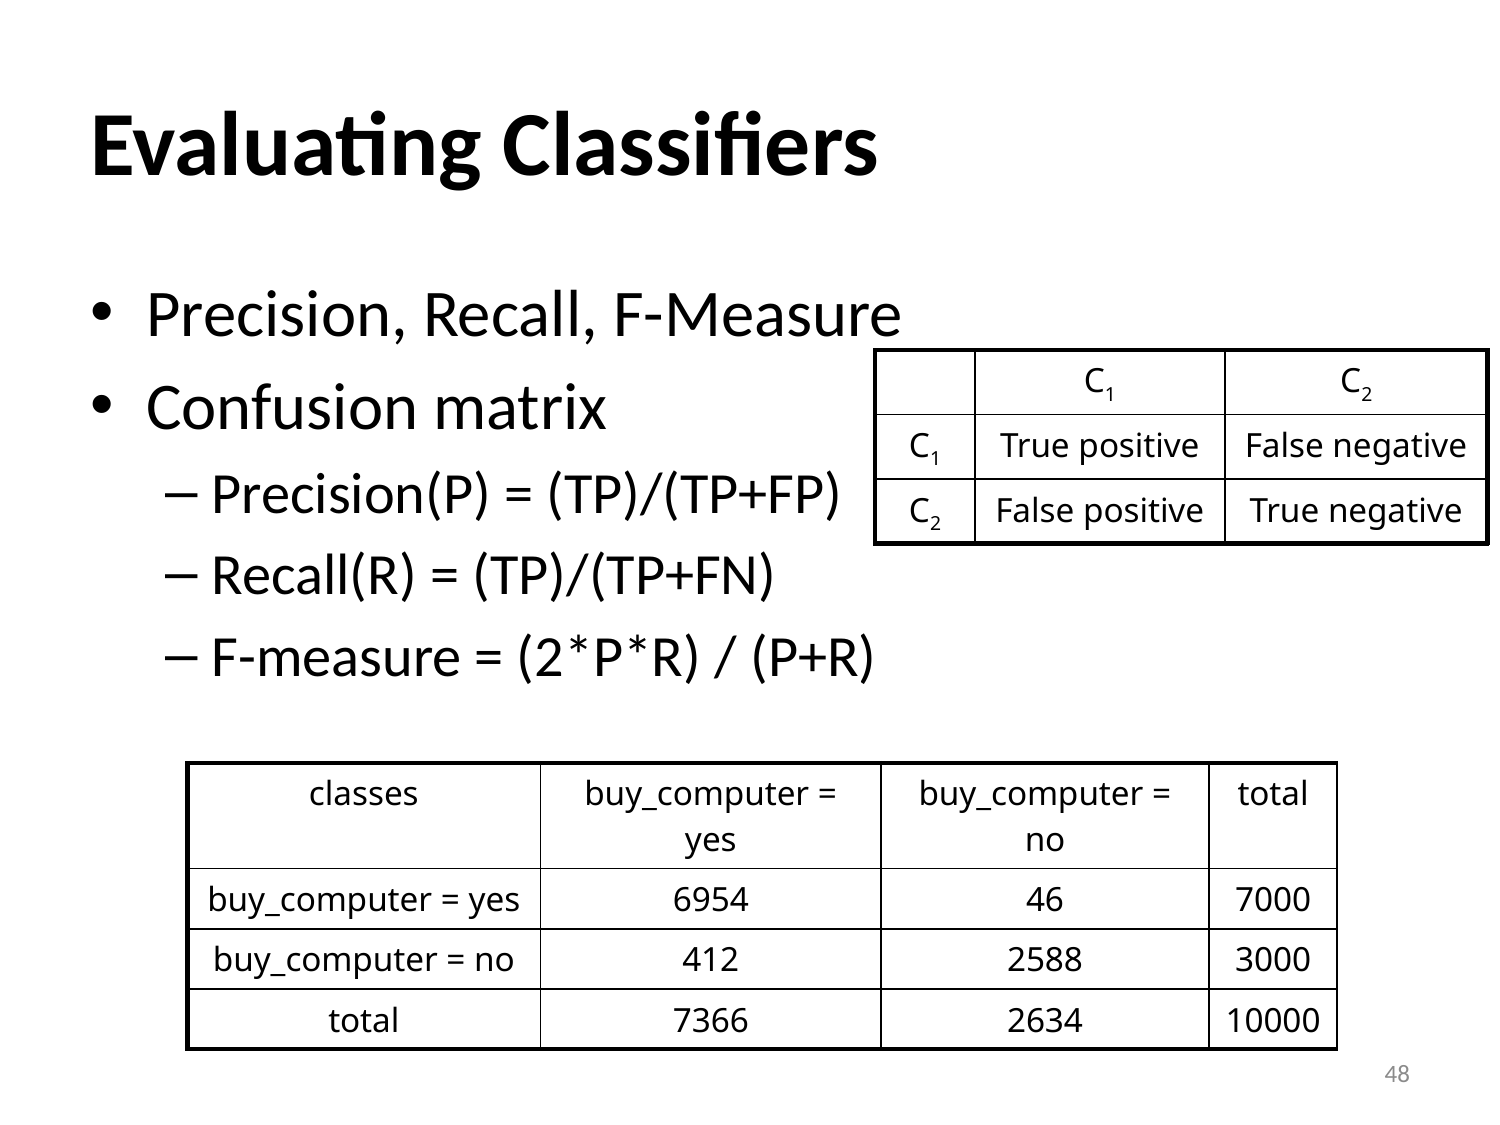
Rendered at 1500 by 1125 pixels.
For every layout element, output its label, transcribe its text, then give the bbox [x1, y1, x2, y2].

table_cell C2 [877, 480, 974, 541]
table_cell 3000 [1210, 930, 1336, 988]
table_cell buy_computer = yes [190, 869, 540, 928]
table_cell True positive [976, 415, 1224, 478]
table_header total [1210, 765, 1336, 868]
slide_number 48 [1074, 1042, 1425, 1103]
table_cell False positive [976, 480, 1224, 541]
table_header classes [190, 765, 540, 868]
table_header buy_computer = no [882, 765, 1208, 868]
table_cell 46 [882, 869, 1208, 928]
table_cell 2588 [882, 930, 1208, 988]
table_header C2 [1226, 352, 1485, 414]
table_cell True negative [1226, 480, 1485, 541]
table_cell 7000 [1210, 869, 1336, 928]
table_cell False negative [1226, 415, 1485, 478]
table_cell 2634 [882, 990, 1208, 1047]
table_header buy_computer = yes [541, 765, 880, 868]
table_cell 6954 [541, 869, 880, 928]
table_cell 412 [541, 930, 880, 988]
table_header C1 [976, 352, 1224, 414]
table_cell total [190, 990, 540, 1047]
table_cell buy_computer = no [190, 930, 540, 988]
table_cell 7366 [541, 990, 880, 1047]
table_header [877, 352, 974, 414]
table_cell C1 [877, 415, 974, 478]
table_cell 10000 [1210, 990, 1336, 1047]
title Evaluating Classifiers [75, 45, 1425, 233]
list Precision, Recall, F-Measure Confusion matrix Precision(P) = (TP)/(TP+FP) Recall(R) = (TP)/(TP+FN) F-measure = (2*P*R) / (P+R) [75, 262, 1425, 1005]
